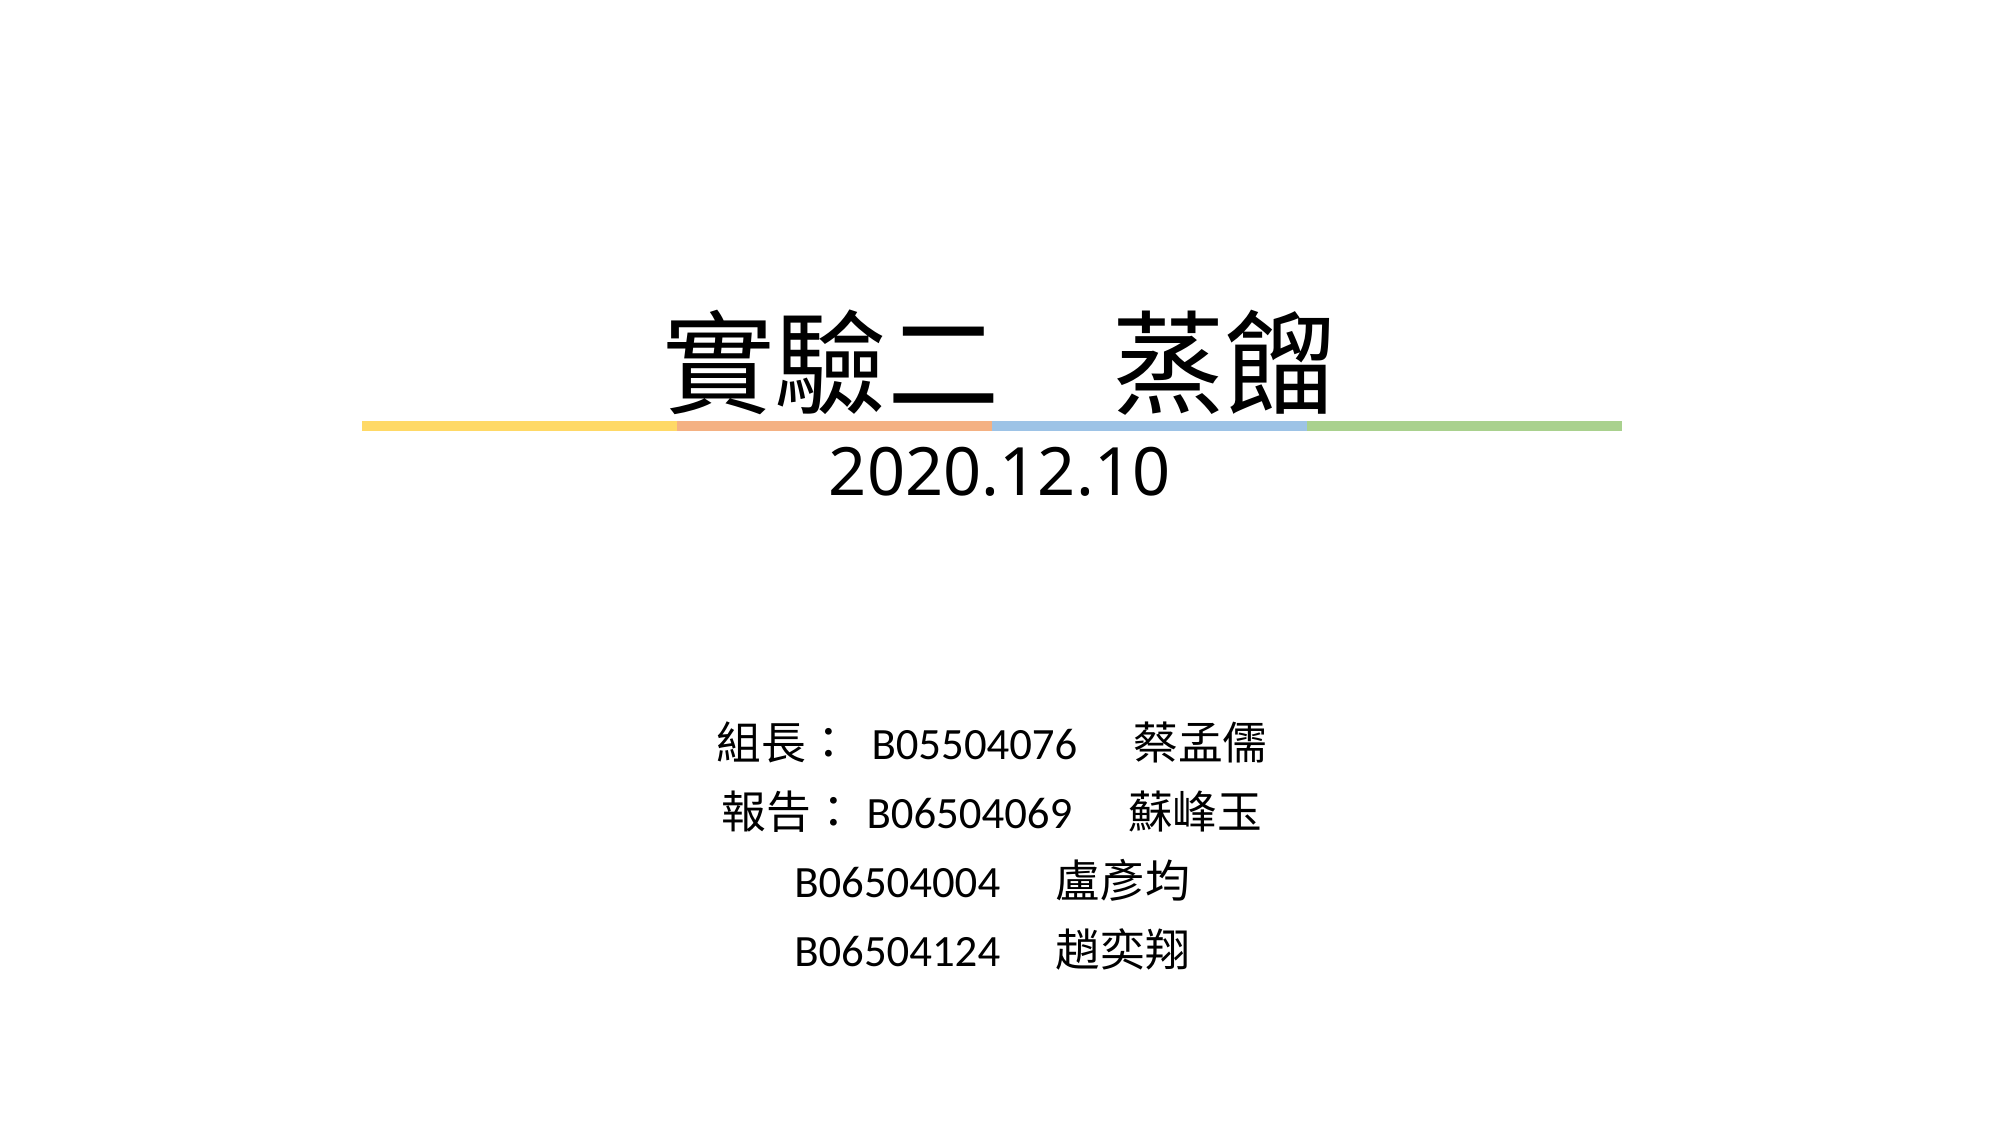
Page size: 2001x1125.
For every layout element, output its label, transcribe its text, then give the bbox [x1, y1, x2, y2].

subtitle 組長： B05504076 蔡孟儒 報告：B06504069 蘇峰玉 B06504004 盧彥均 B06504124 趙奕翔 [429, 713, 1555, 986]
title 實驗二 蒸餾 2020.12.10 [362, 174, 1638, 516]
